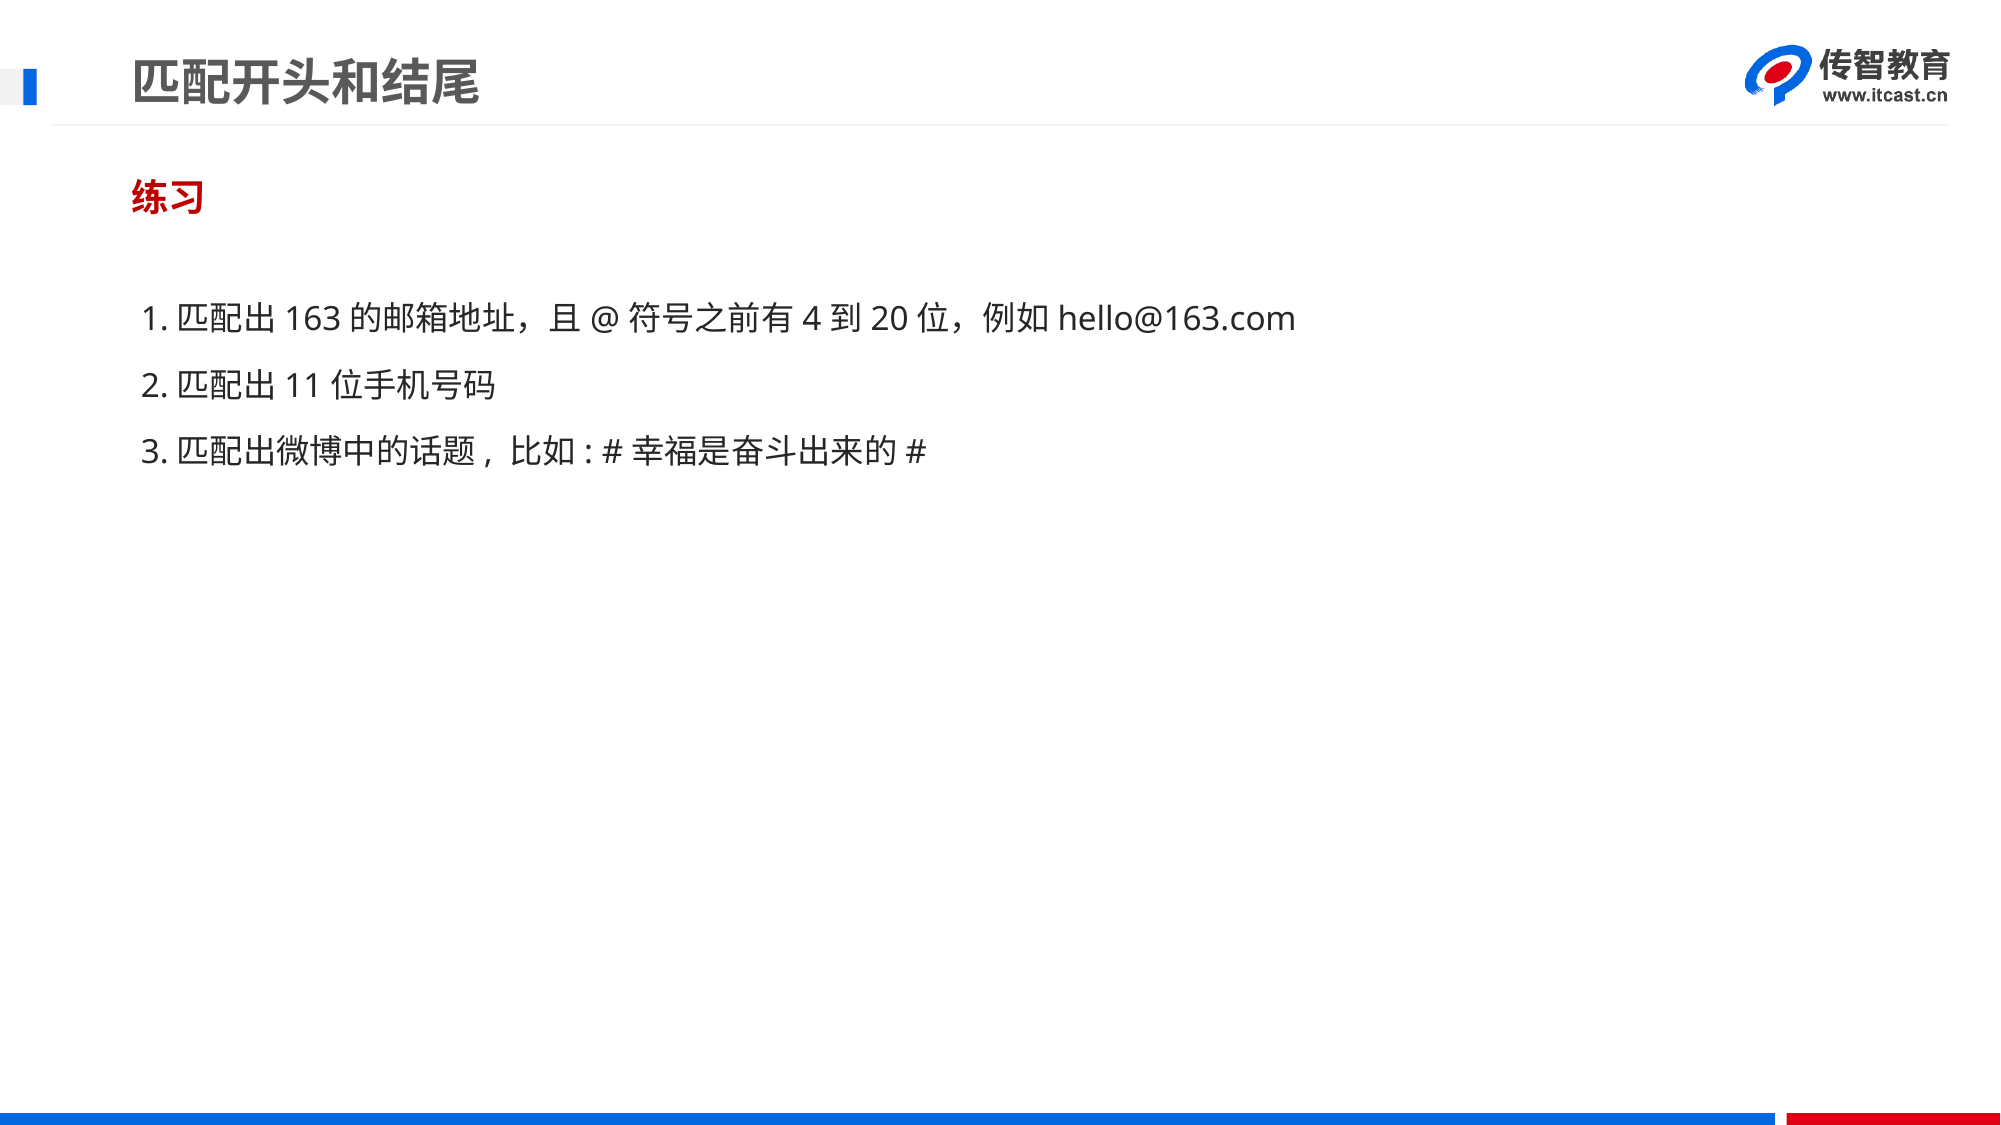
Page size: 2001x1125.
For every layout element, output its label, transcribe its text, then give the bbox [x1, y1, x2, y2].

list 练习 [116, 154, 1872, 239]
picture [1712, 24, 1982, 126]
title 匹配开头和结尾 [116, 38, 1556, 124]
list 1.匹配出163的邮箱地址，且@符号之前有4到20位，例如hello@163.com 2.匹配出11位手机号码 3.匹配出微博中的话题, 比如: #幸福是奋斗出来的# [126, 270, 1882, 963]
